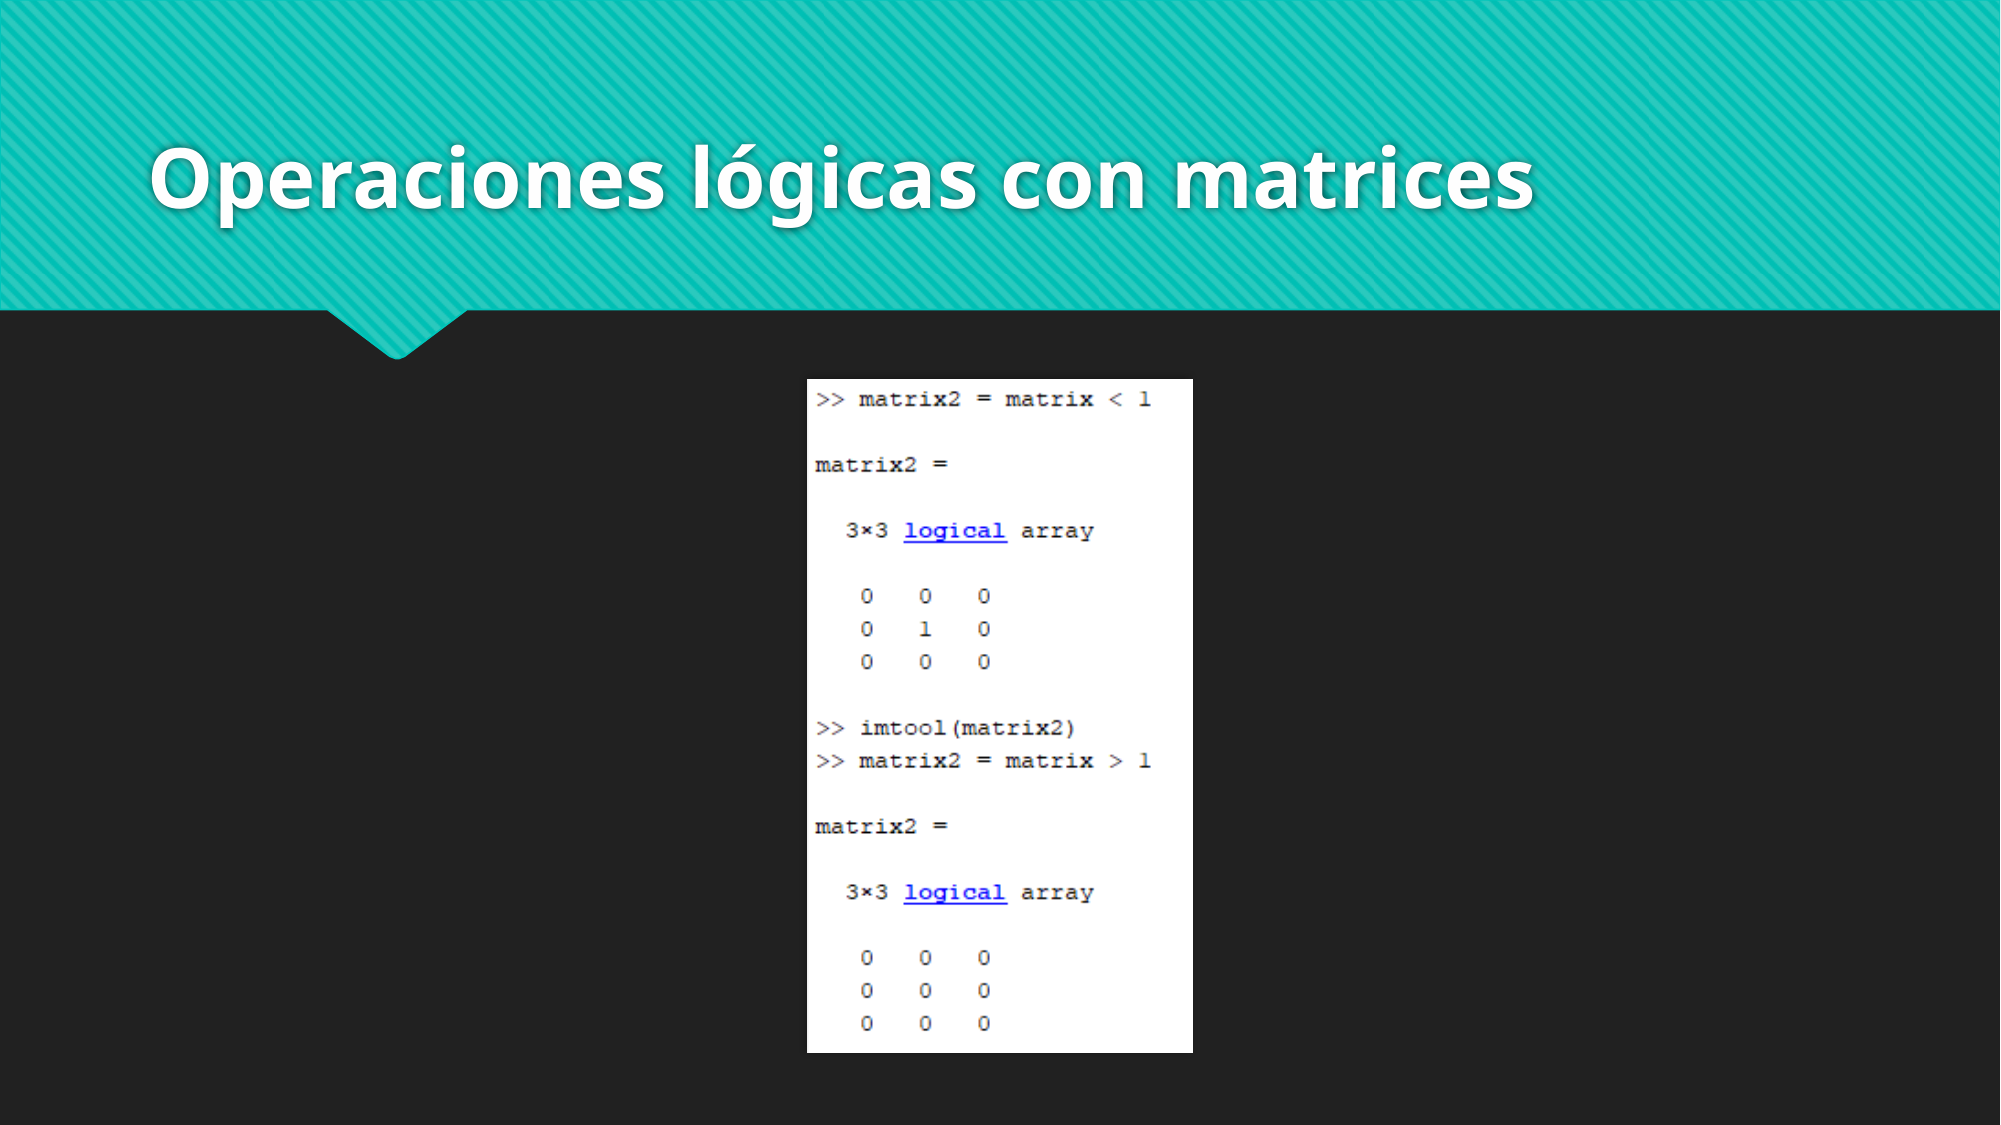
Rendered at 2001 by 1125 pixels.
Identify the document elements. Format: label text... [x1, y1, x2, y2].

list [807, 379, 1193, 1054]
title Operaciones lógicas con matrices [132, 73, 1868, 233]
